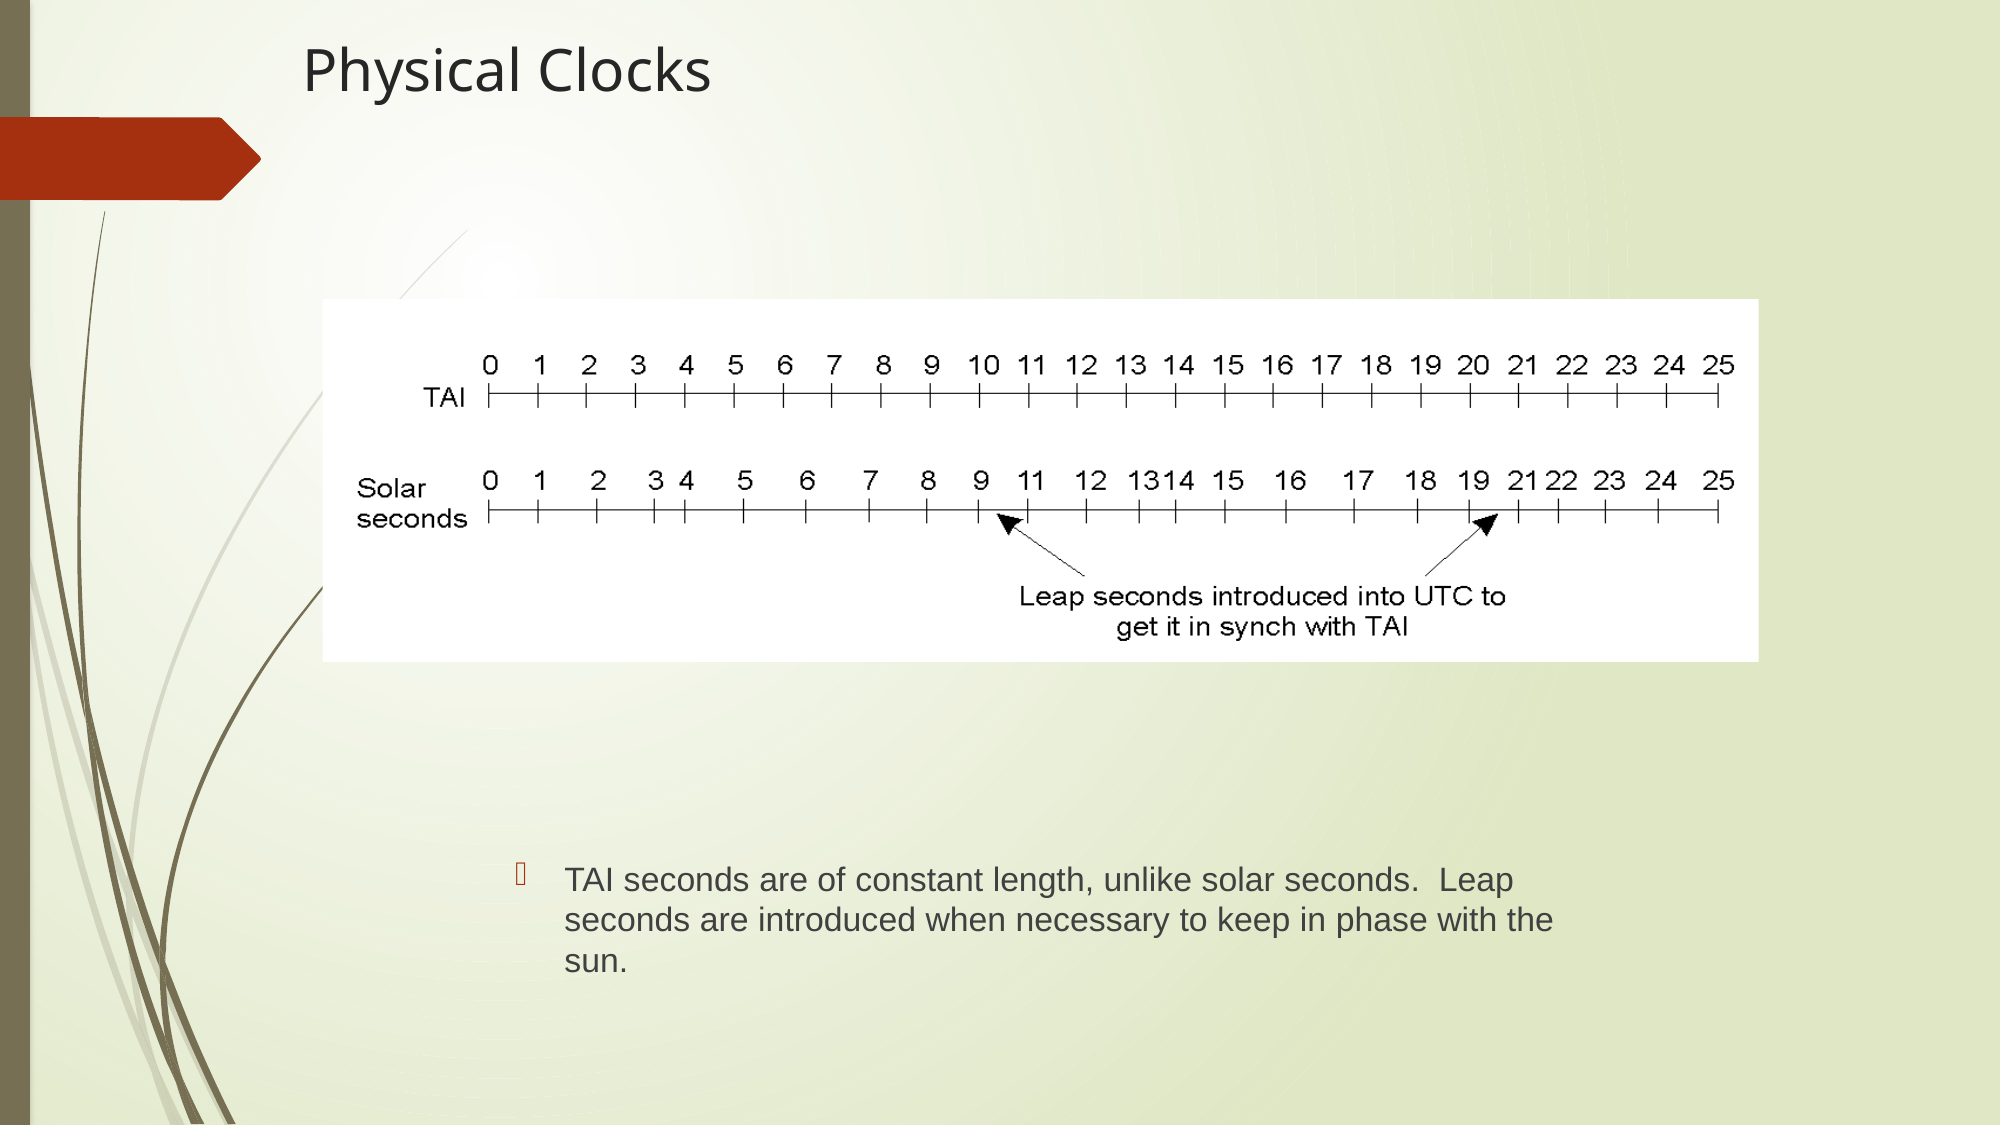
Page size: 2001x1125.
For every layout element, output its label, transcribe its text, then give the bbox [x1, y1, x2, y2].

list TAI seconds are of constant length, unlike solar seconds. Leap seconds are introduced when necessary to keep in phase with the sun. [500, 849, 1582, 988]
title Physical Clocks [287, 24, 832, 112]
picture [322, 299, 1759, 663]
